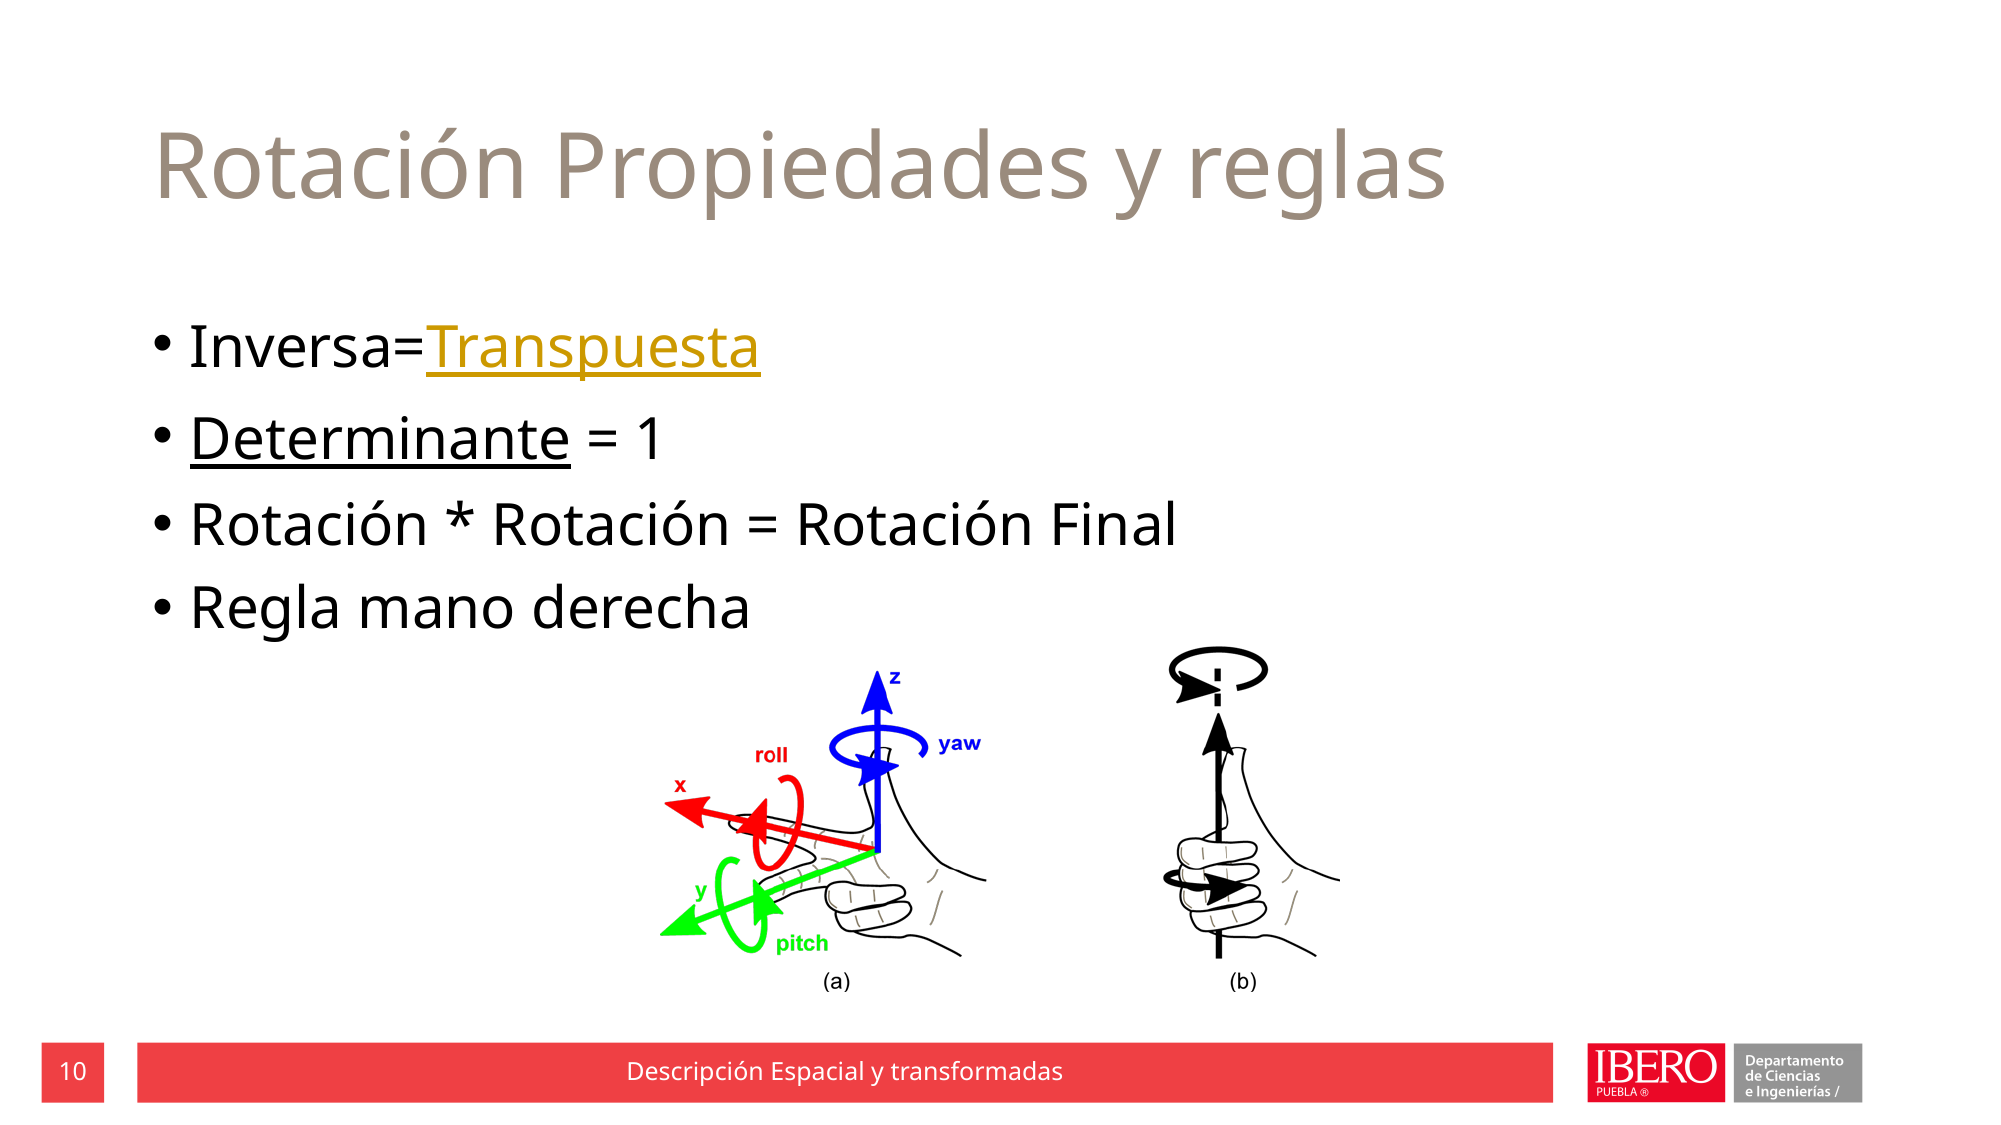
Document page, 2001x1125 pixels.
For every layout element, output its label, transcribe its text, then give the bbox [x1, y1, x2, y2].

footer Descripción Espacial y transformadas [137, 1042, 1554, 1103]
title Rotación Propiedades y reglas [137, 59, 1863, 278]
list Inversa=Transpuesta Determinante = 1 Rotación * Rotación = Rotación Final Regla mano derecha [137, 303, 1488, 1017]
slide_number 10 [41, 1042, 105, 1103]
picture [660, 626, 1340, 992]
picture [1587, 1043, 1863, 1103]
